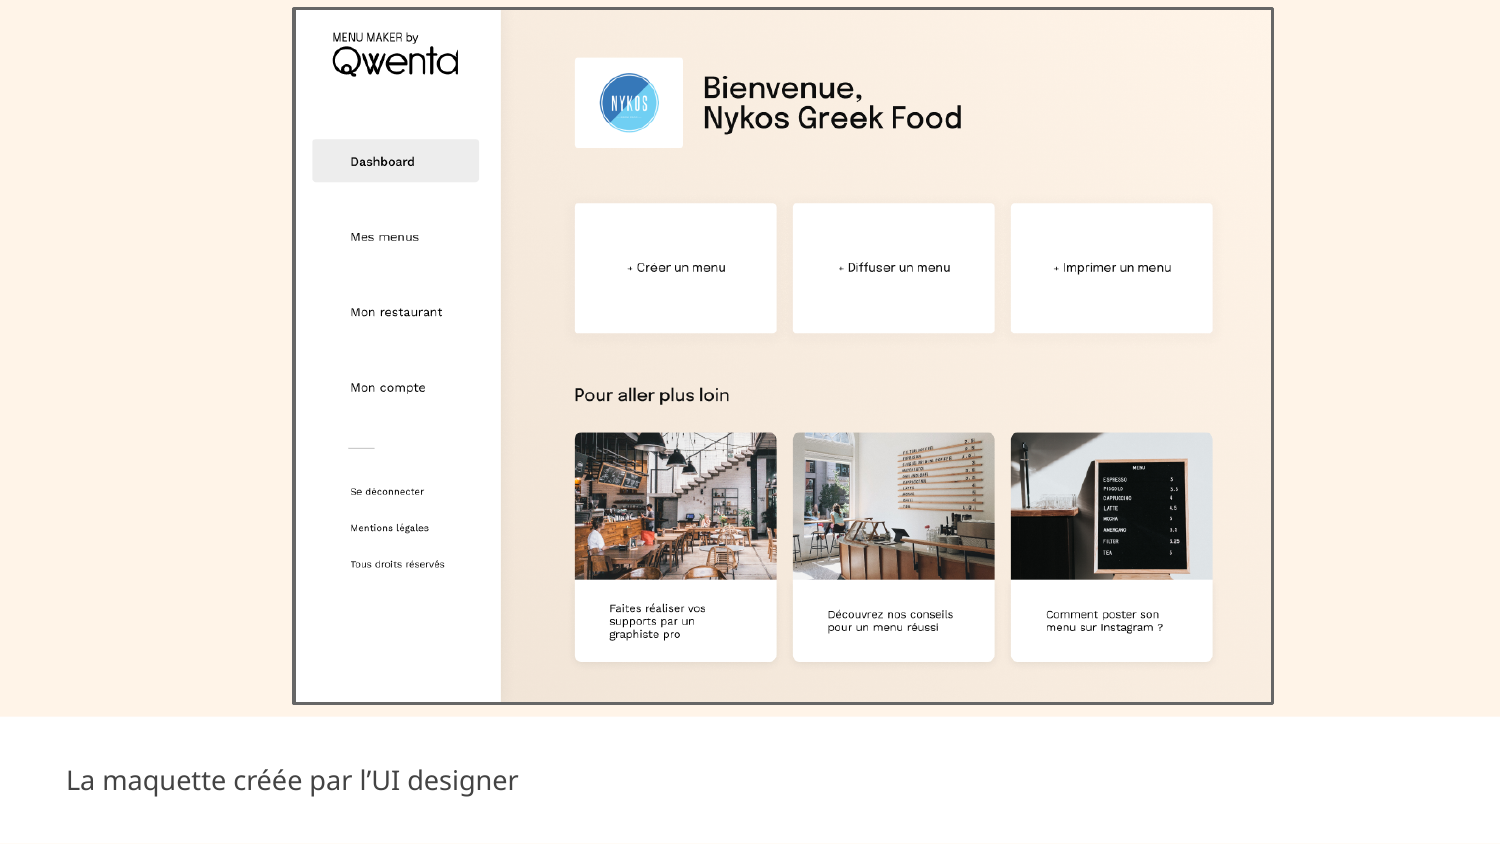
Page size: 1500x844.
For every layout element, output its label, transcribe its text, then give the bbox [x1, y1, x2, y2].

picture [295, 10, 1272, 703]
list La maquette créée par l’UI designer [51, 741, 1361, 818]
